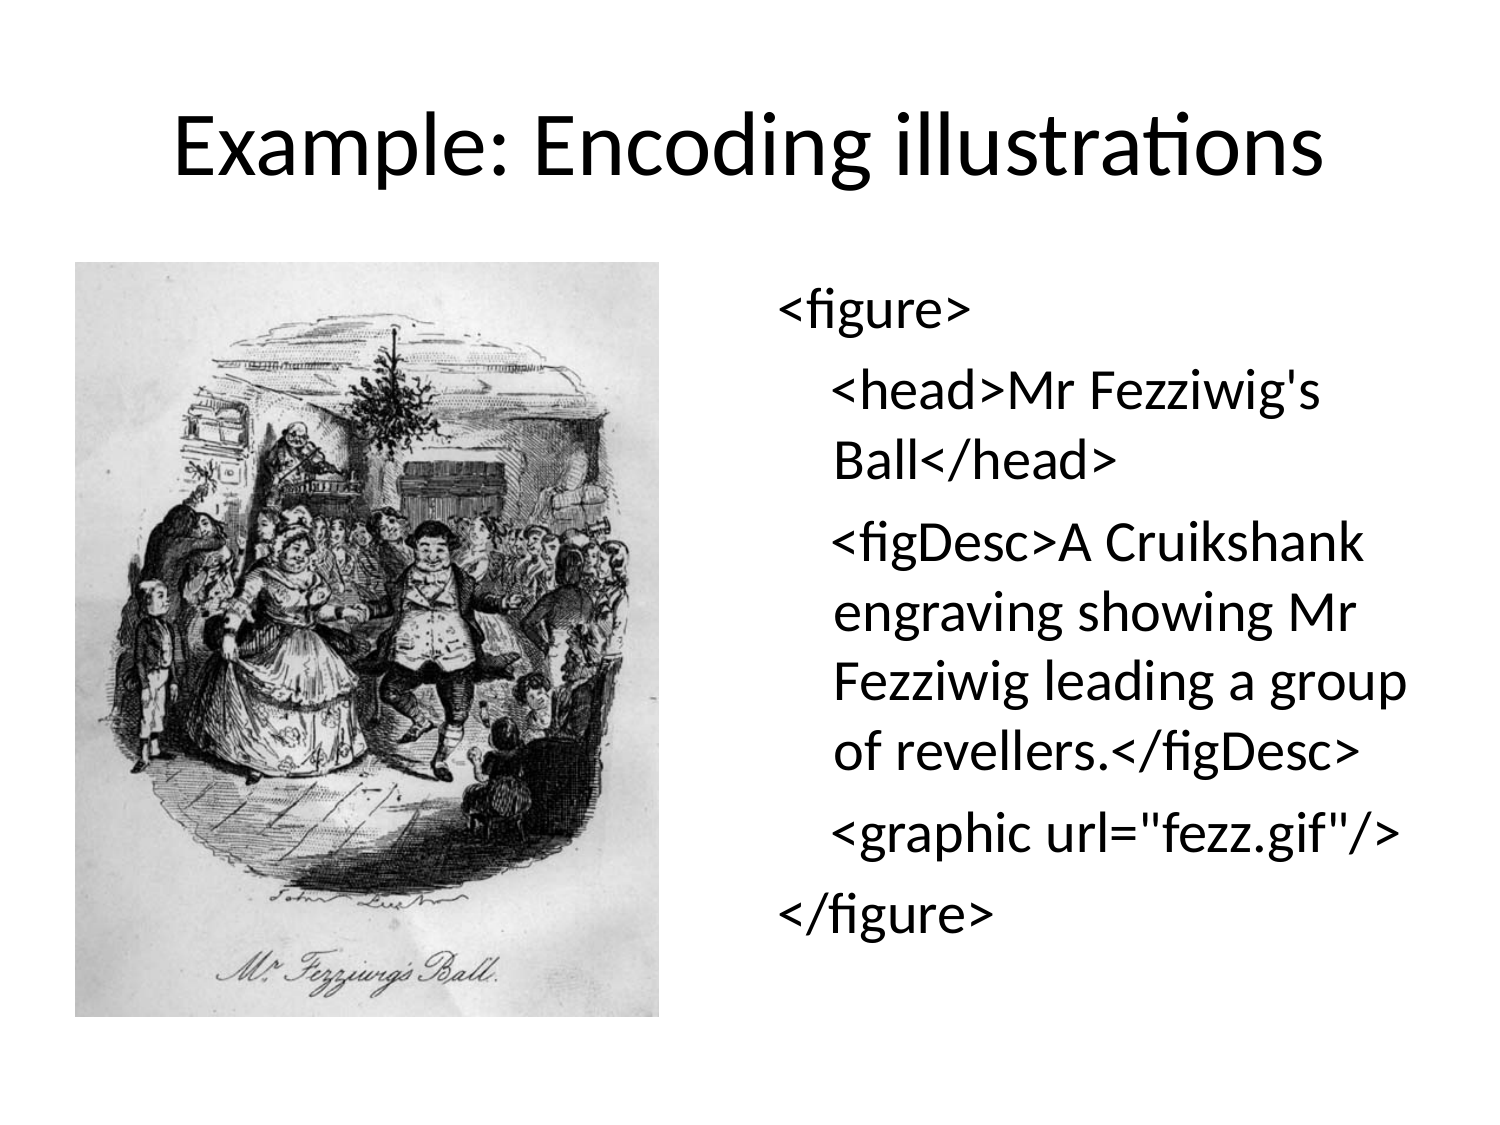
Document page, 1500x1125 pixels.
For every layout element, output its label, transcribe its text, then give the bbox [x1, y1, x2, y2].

title Example: Encoding illustrations [75, 45, 1425, 233]
list <figure> <head>Mr Fezziwig's Ball</head> <figDesc>A Cruikshank engraving showing Mr Fezziwig leading a group of revellers.</figDesc> <graphic url="fezz.gif"/> </figure> [762, 262, 1425, 1005]
picture [74, 262, 659, 1017]
